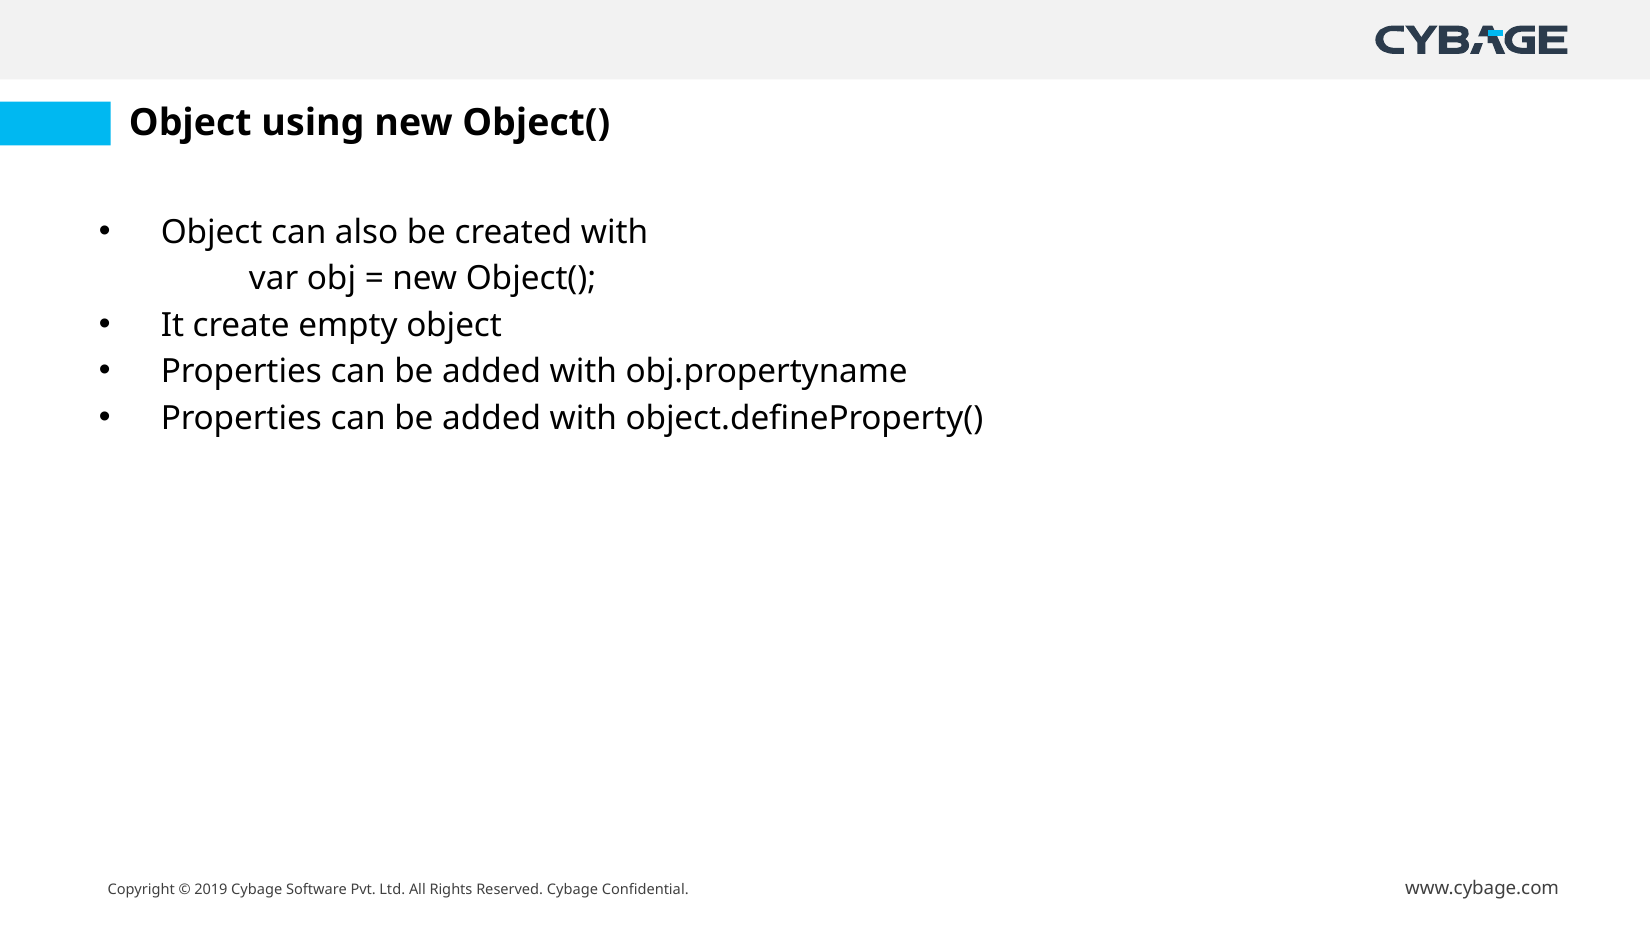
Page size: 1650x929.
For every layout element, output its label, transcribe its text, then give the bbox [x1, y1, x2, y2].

title Object using new Object() [112, 89, 1598, 171]
list Object can also be created with var obj = new Object(); It create empty object Properties can be added with obj.propertyname Properties can be added with object.defineProperty() [82, 201, 1568, 815]
